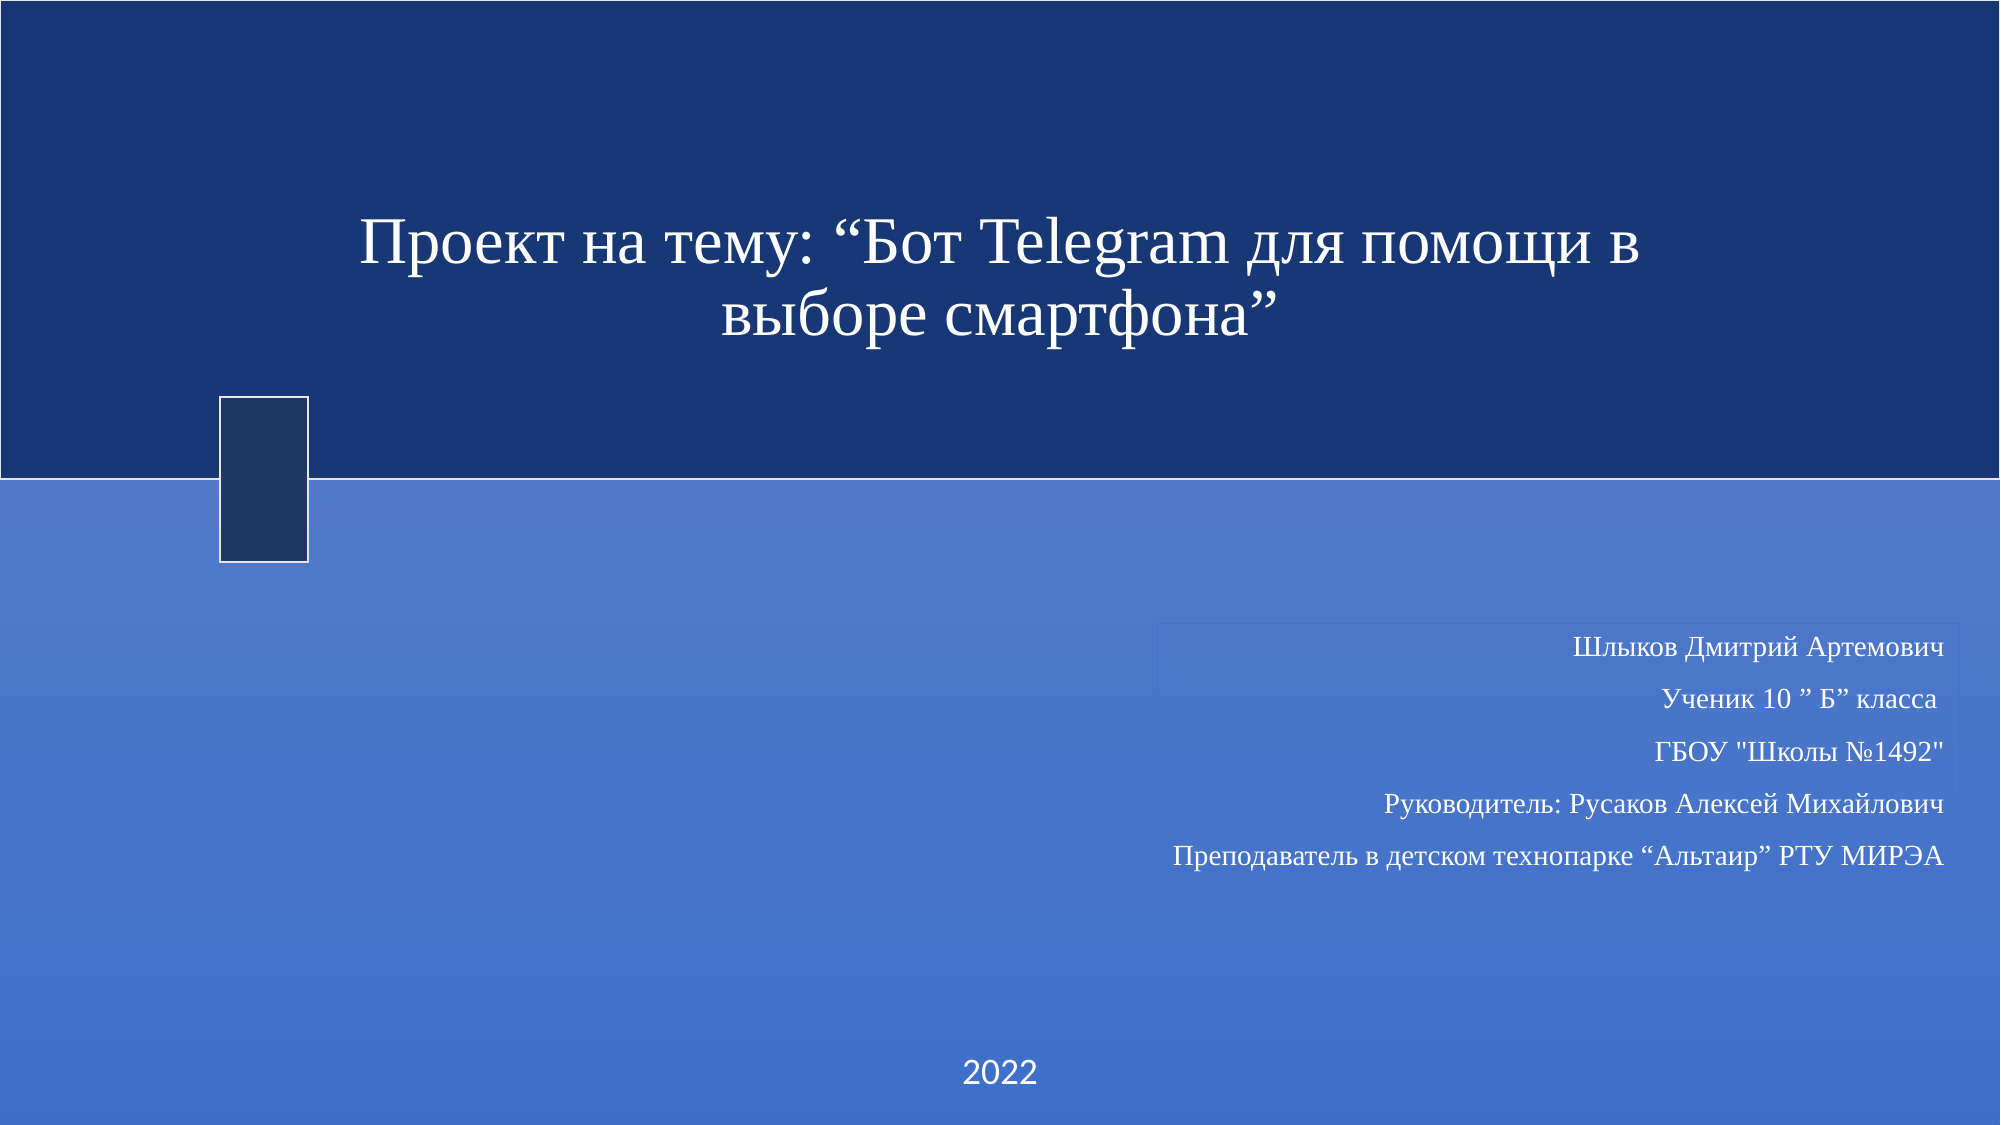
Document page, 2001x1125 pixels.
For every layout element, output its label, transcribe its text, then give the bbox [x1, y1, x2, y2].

title Проект на тему: “Бот Telegram для помощи в выборе смартфона” [276, 195, 1725, 358]
subtitle Шлыков Дмитрий Артемович Ученик 10 ” Б” класса ГБОУ "Школы №1492" Руководитель: Русаков Алексей Михайлович Преподаватель в детском технопарке “Альтаир” РТУ МИРЭА [1157, 623, 1960, 887]
text_box [0, 480, 2000, 1125]
text_box [219, 396, 309, 563]
text_box 2022 [943, 1039, 1057, 1100]
text_box [0, 0, 2000, 480]
